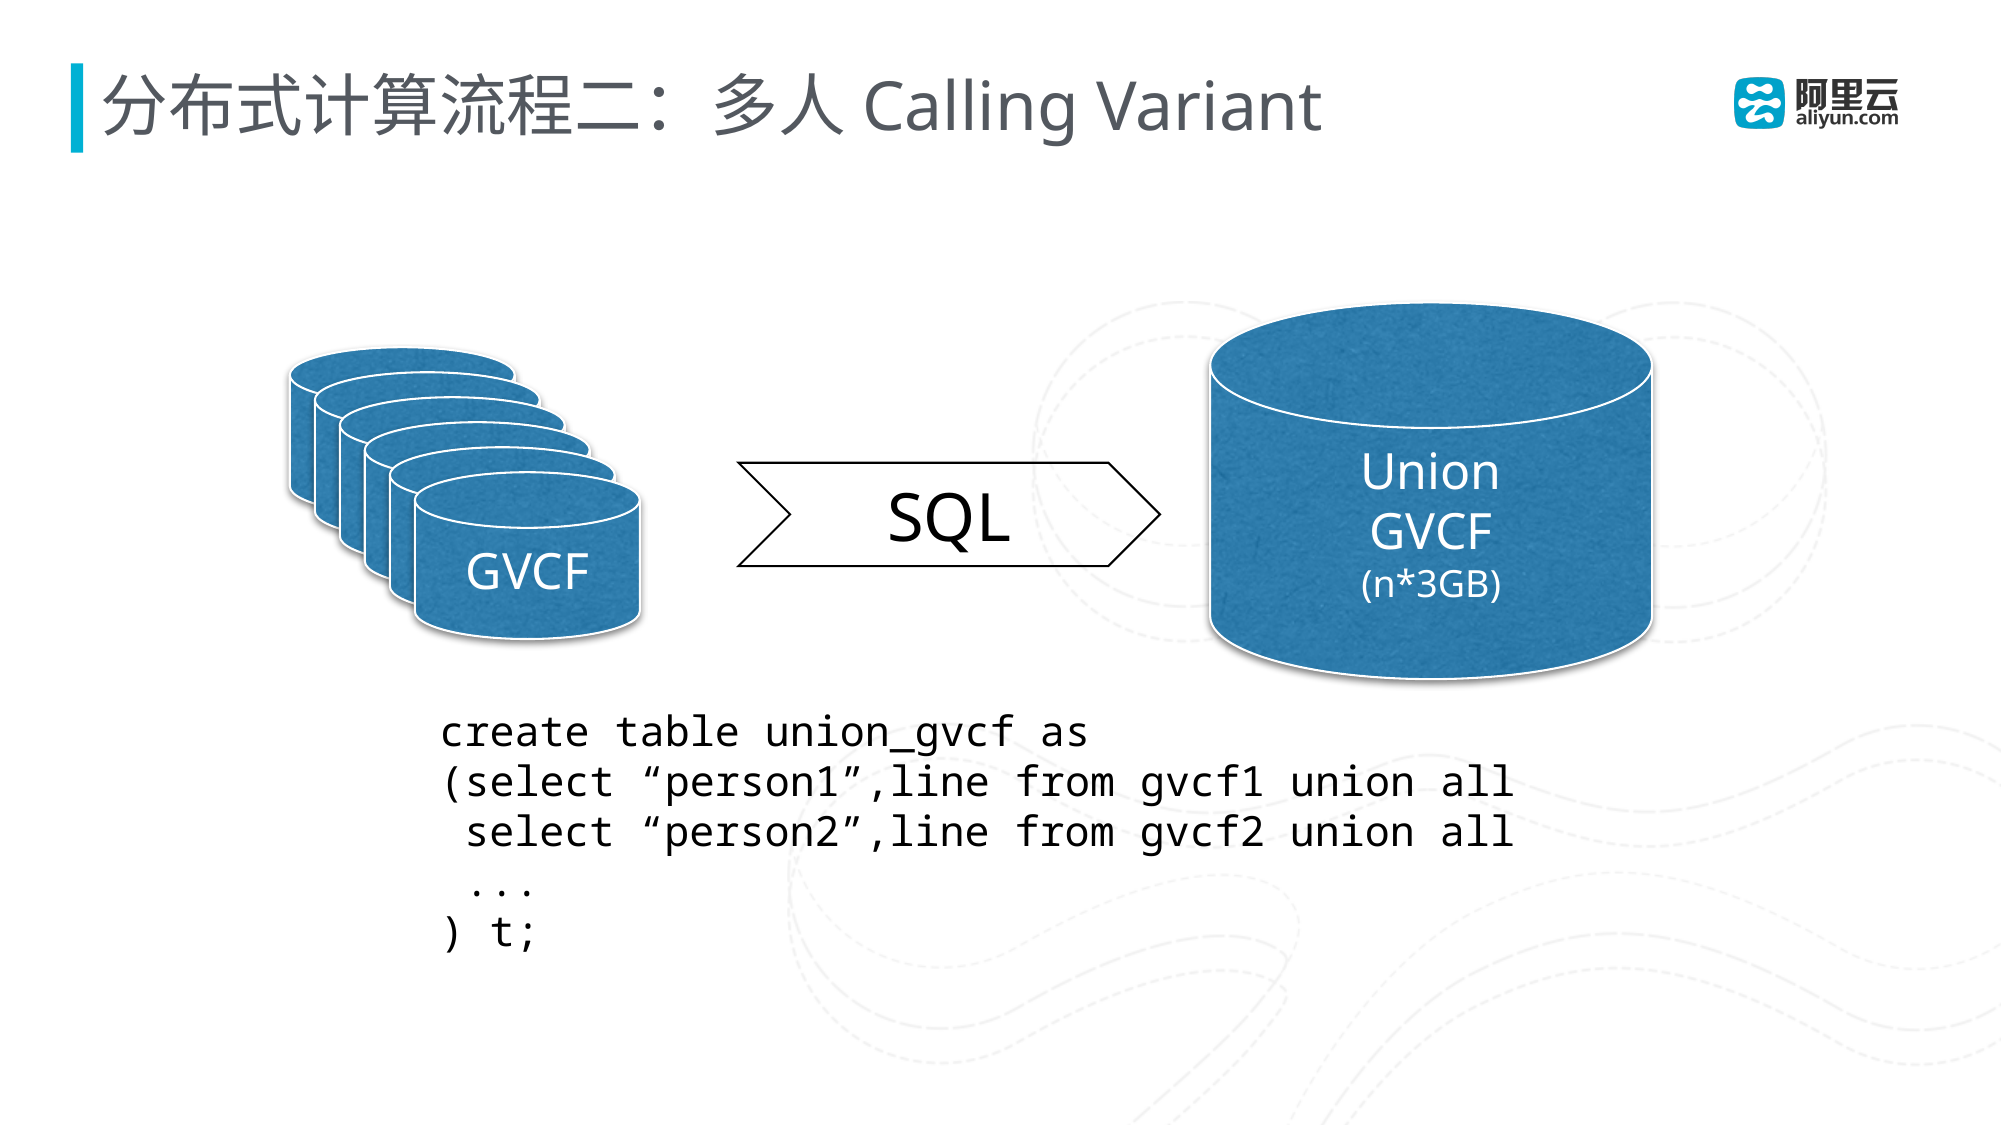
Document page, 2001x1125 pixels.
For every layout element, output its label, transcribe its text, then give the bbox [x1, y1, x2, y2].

text_box GVCF [289, 347, 515, 502]
text_box GVCF [389, 447, 615, 602]
title 分布式计算流程二：多人Calling Variant [99, 51, 1900, 156]
text_box GVCF [314, 372, 540, 527]
text_box SQL [738, 462, 1161, 567]
text_box Union GVCF (n*3GB) [1210, 302, 1653, 680]
text_box GVCF [414, 472, 640, 640]
text_box GVCF [364, 422, 590, 577]
text_box GVCF [339, 397, 565, 552]
text_box create table union_gvcf as (select “person1”,line from gvcf1 union all select “person2”,line from gvcf2 union all ... ) t; [427, 693, 1572, 967]
